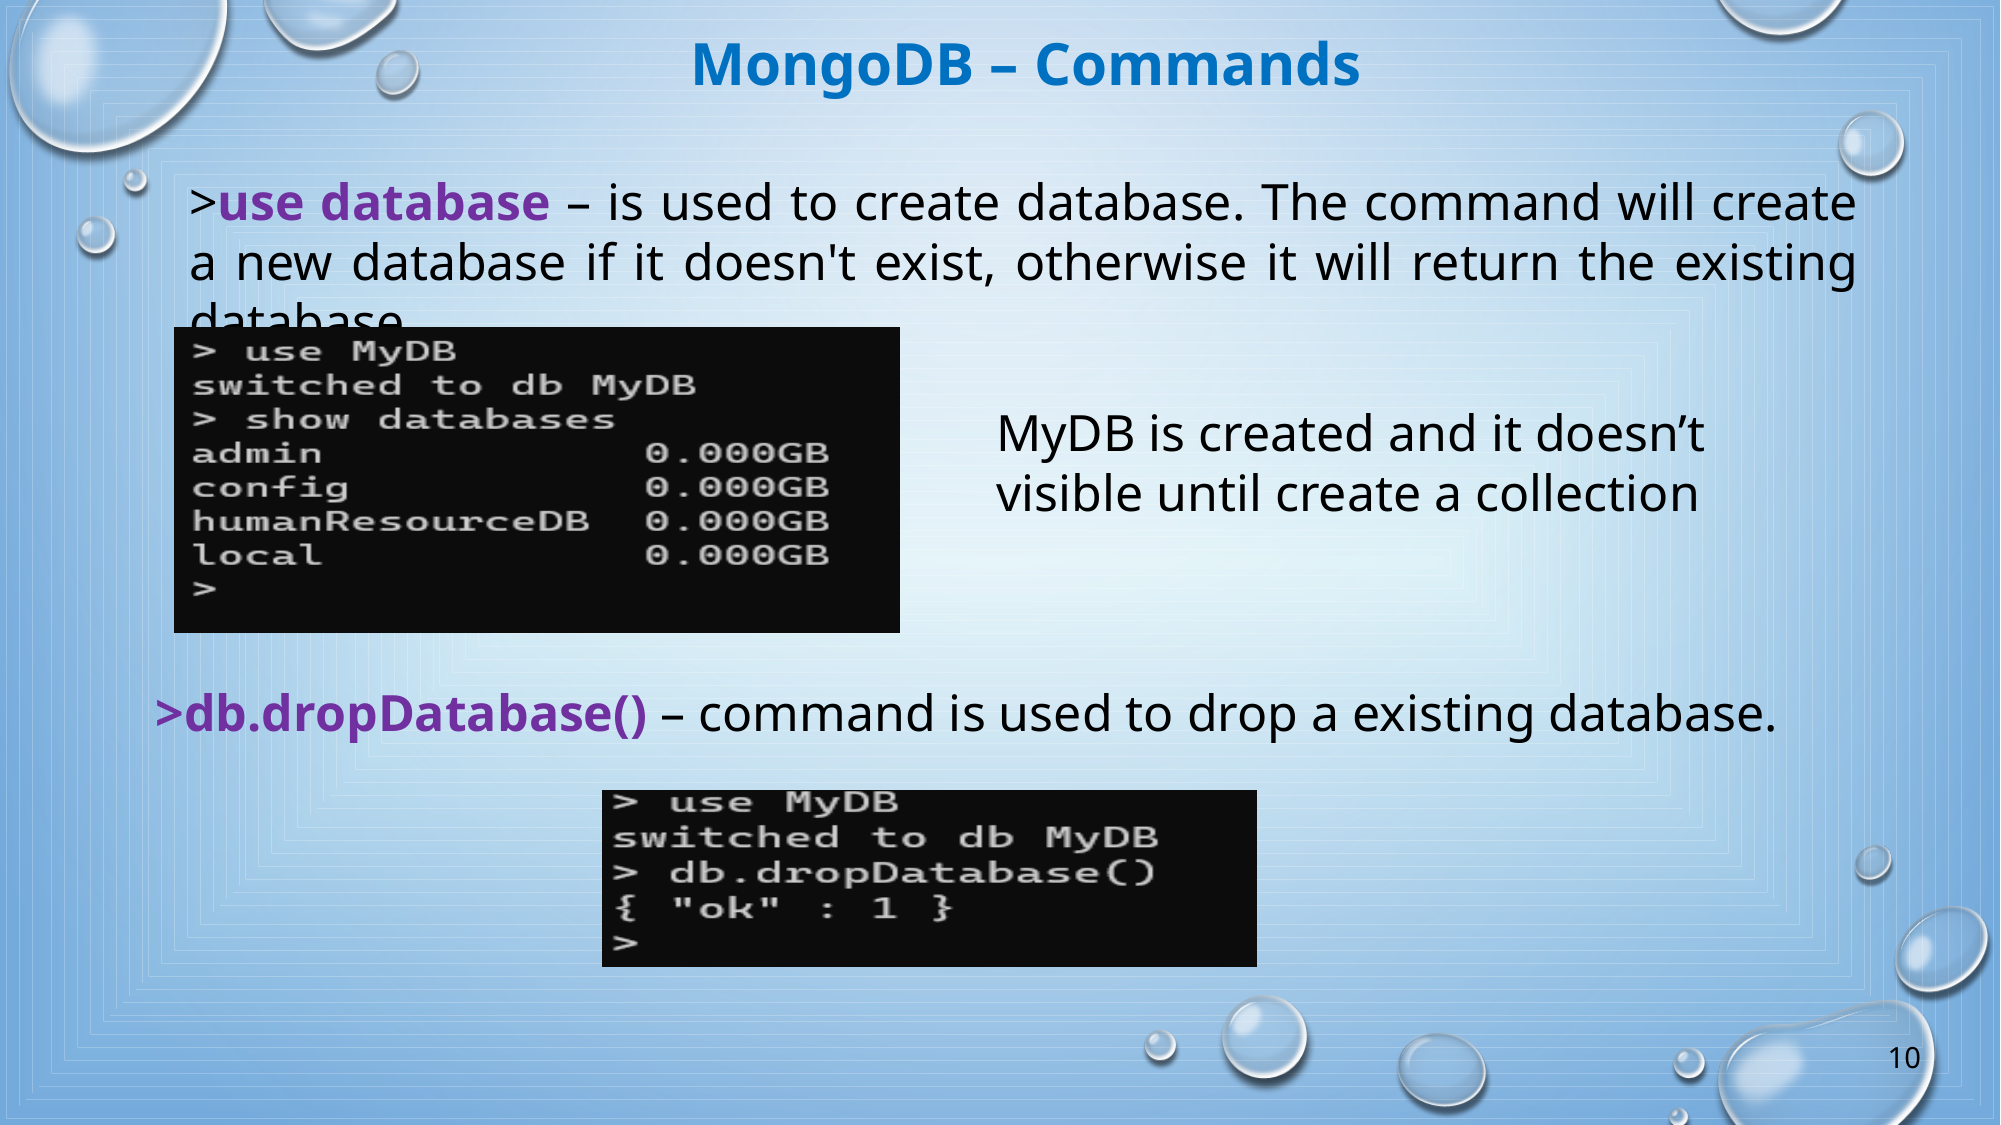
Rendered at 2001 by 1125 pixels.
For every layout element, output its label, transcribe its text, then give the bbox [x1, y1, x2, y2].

text_box MongoDB – Commands [253, 19, 1798, 105]
picture [0, 0, 2000, 1125]
text_box MyDB is created and it doesn’t visible until create a collection [981, 394, 1761, 529]
text_box >db.dropDatabase() – command is used to drop a existing database. [140, 673, 1841, 749]
text_box >use database – is used to create database. The command will create a new database if it doesn't exist, otherwise it will return the existing database. [174, 162, 1874, 358]
slide_number 10 [1810, 1029, 1937, 1090]
